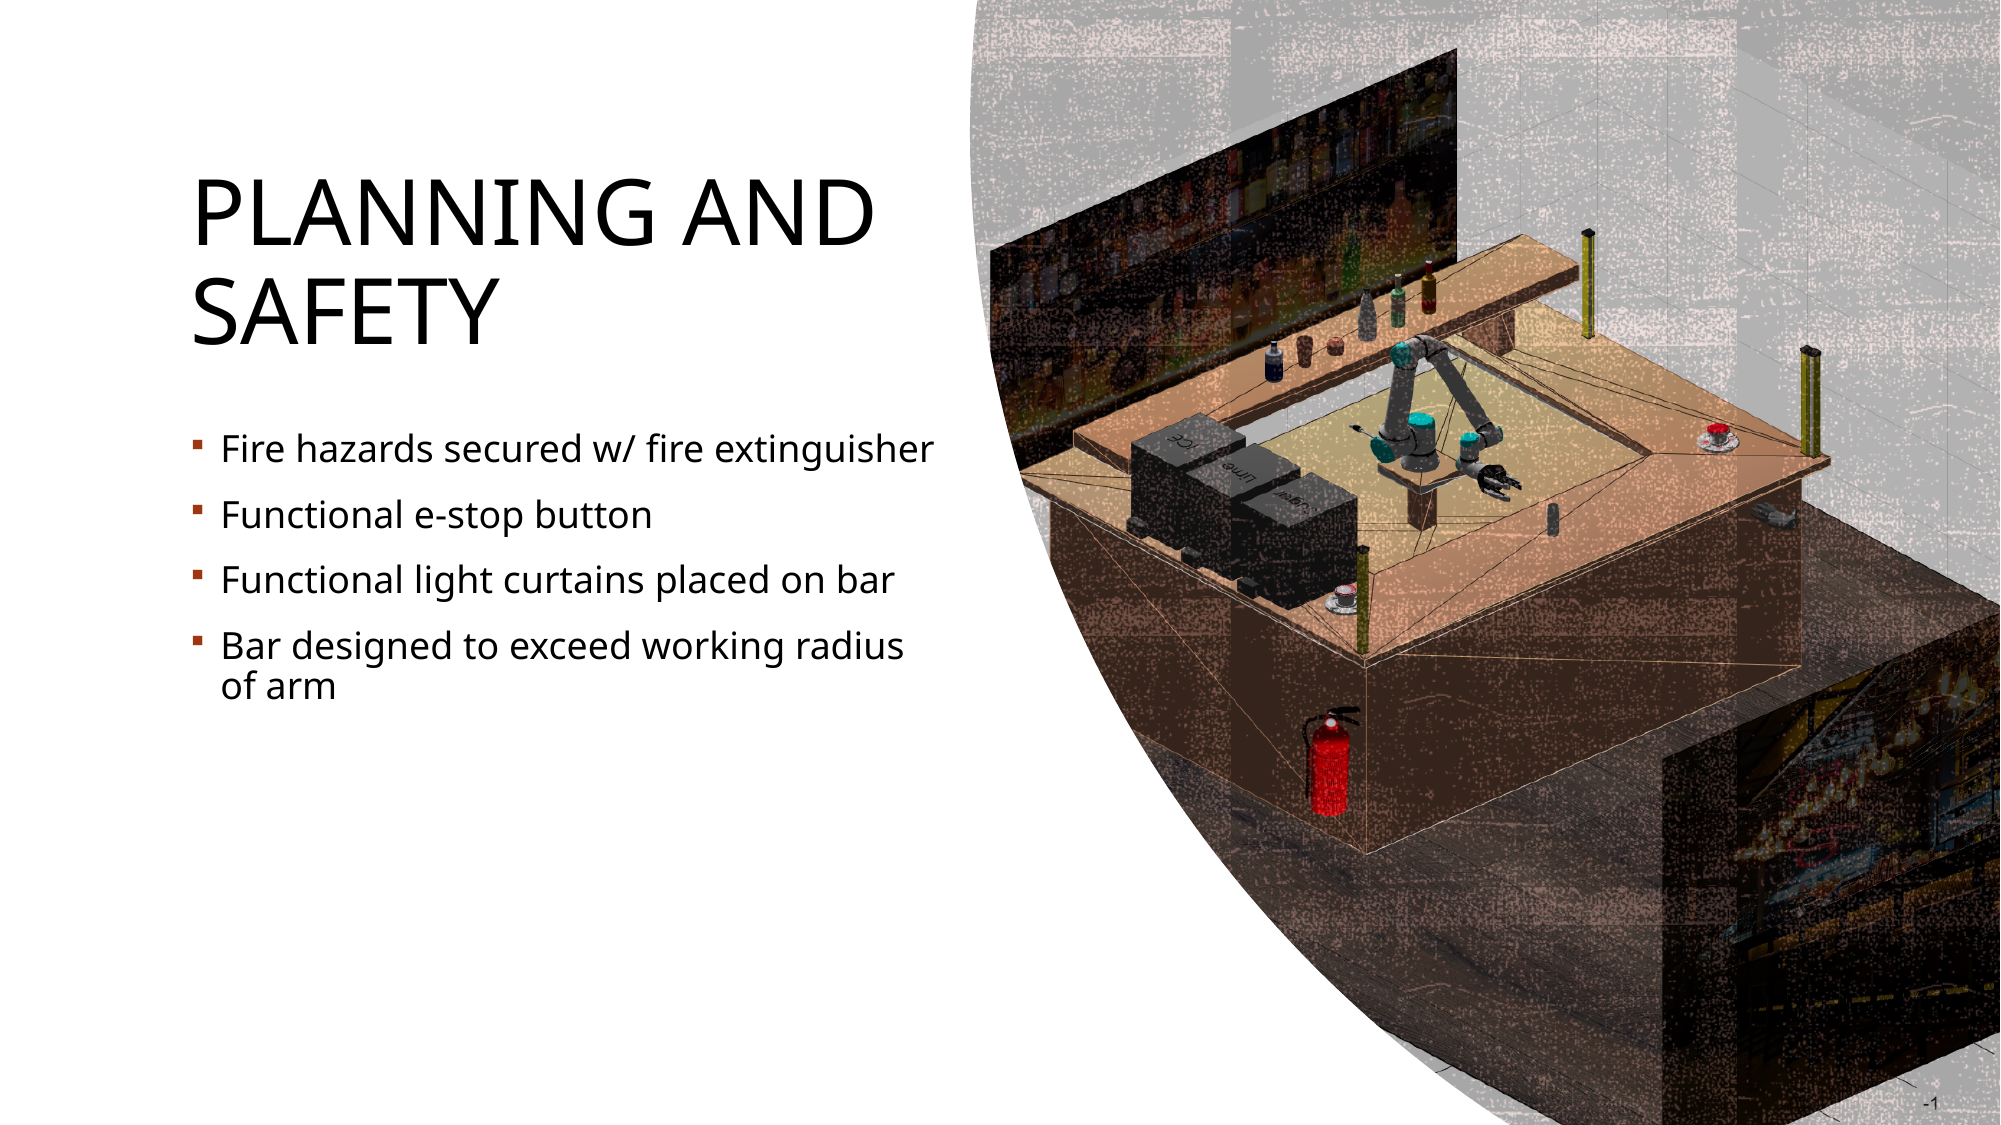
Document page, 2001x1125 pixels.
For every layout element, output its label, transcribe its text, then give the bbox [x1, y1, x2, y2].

title Planning and Safety [175, 130, 952, 400]
list Fire hazards secured w/ fire extinguisher Functional e-stop button Functional light curtains placed on bar Bar designed to exceed working radius of arm [175, 423, 952, 1013]
picture [973, 3, 1997, 1123]
